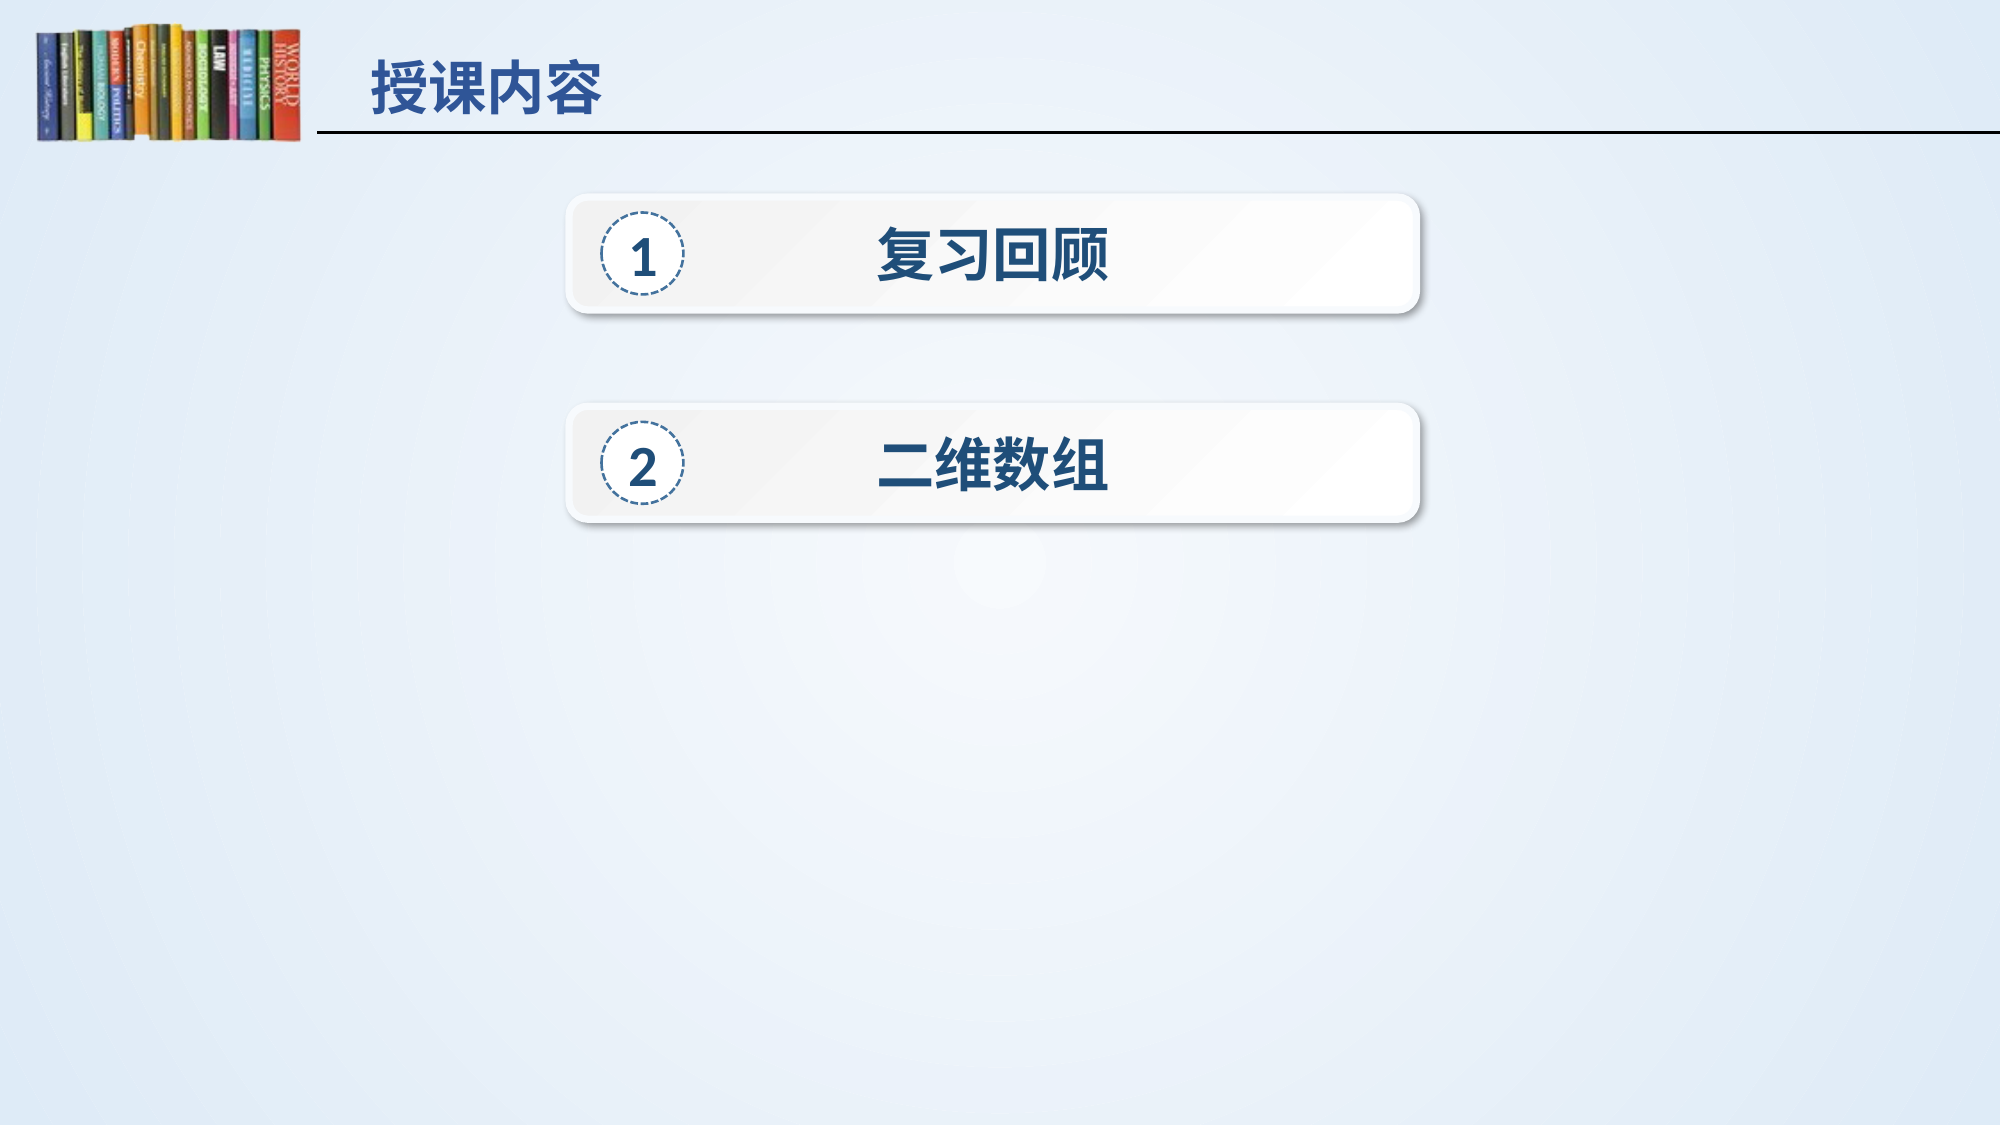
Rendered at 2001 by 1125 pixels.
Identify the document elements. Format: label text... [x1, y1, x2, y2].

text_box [569, 197, 1417, 310]
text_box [569, 406, 1417, 520]
picture [23, 0, 317, 173]
text_box 授课内容 [355, 43, 812, 129]
